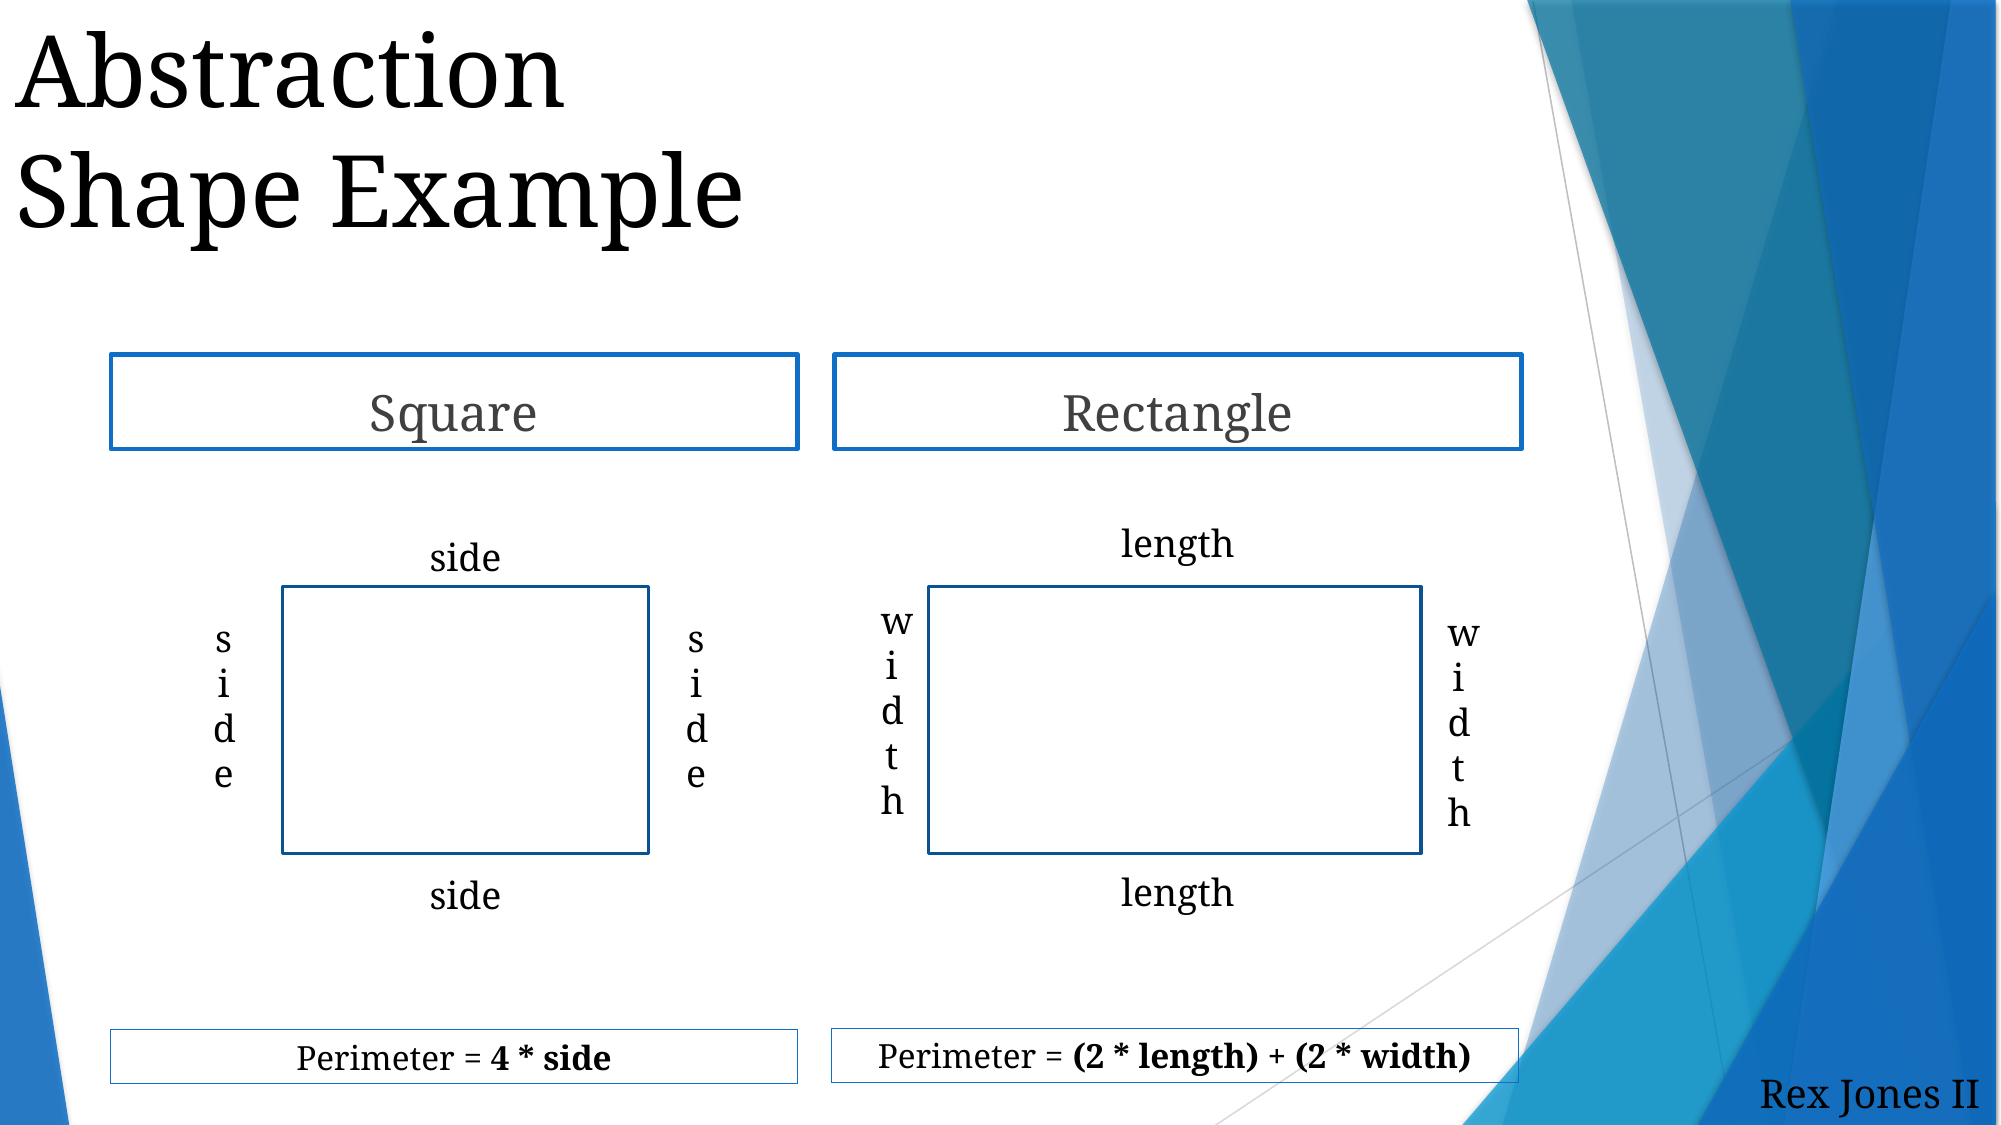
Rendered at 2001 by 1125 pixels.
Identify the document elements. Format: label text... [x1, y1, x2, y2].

text_box side [282, 526, 649, 587]
list Rectangle [834, 354, 1522, 449]
text_box length [897, 861, 1459, 922]
text_box width [1432, 601, 1484, 842]
text_box Abstraction Shape Example [0, 0, 1994, 261]
text_box length [897, 512, 1459, 572]
text_box Perimeter = (2 * length) + (2 * width) [831, 1028, 1519, 1083]
text_box side [198, 607, 249, 803]
text_box side [282, 864, 649, 924]
text_box [927, 585, 1423, 855]
text_box [281, 585, 650, 855]
text_box Perimeter = 4 * side [110, 1029, 798, 1084]
list Square [110, 354, 798, 449]
text_box side [670, 607, 722, 803]
text_box width [866, 589, 918, 829]
